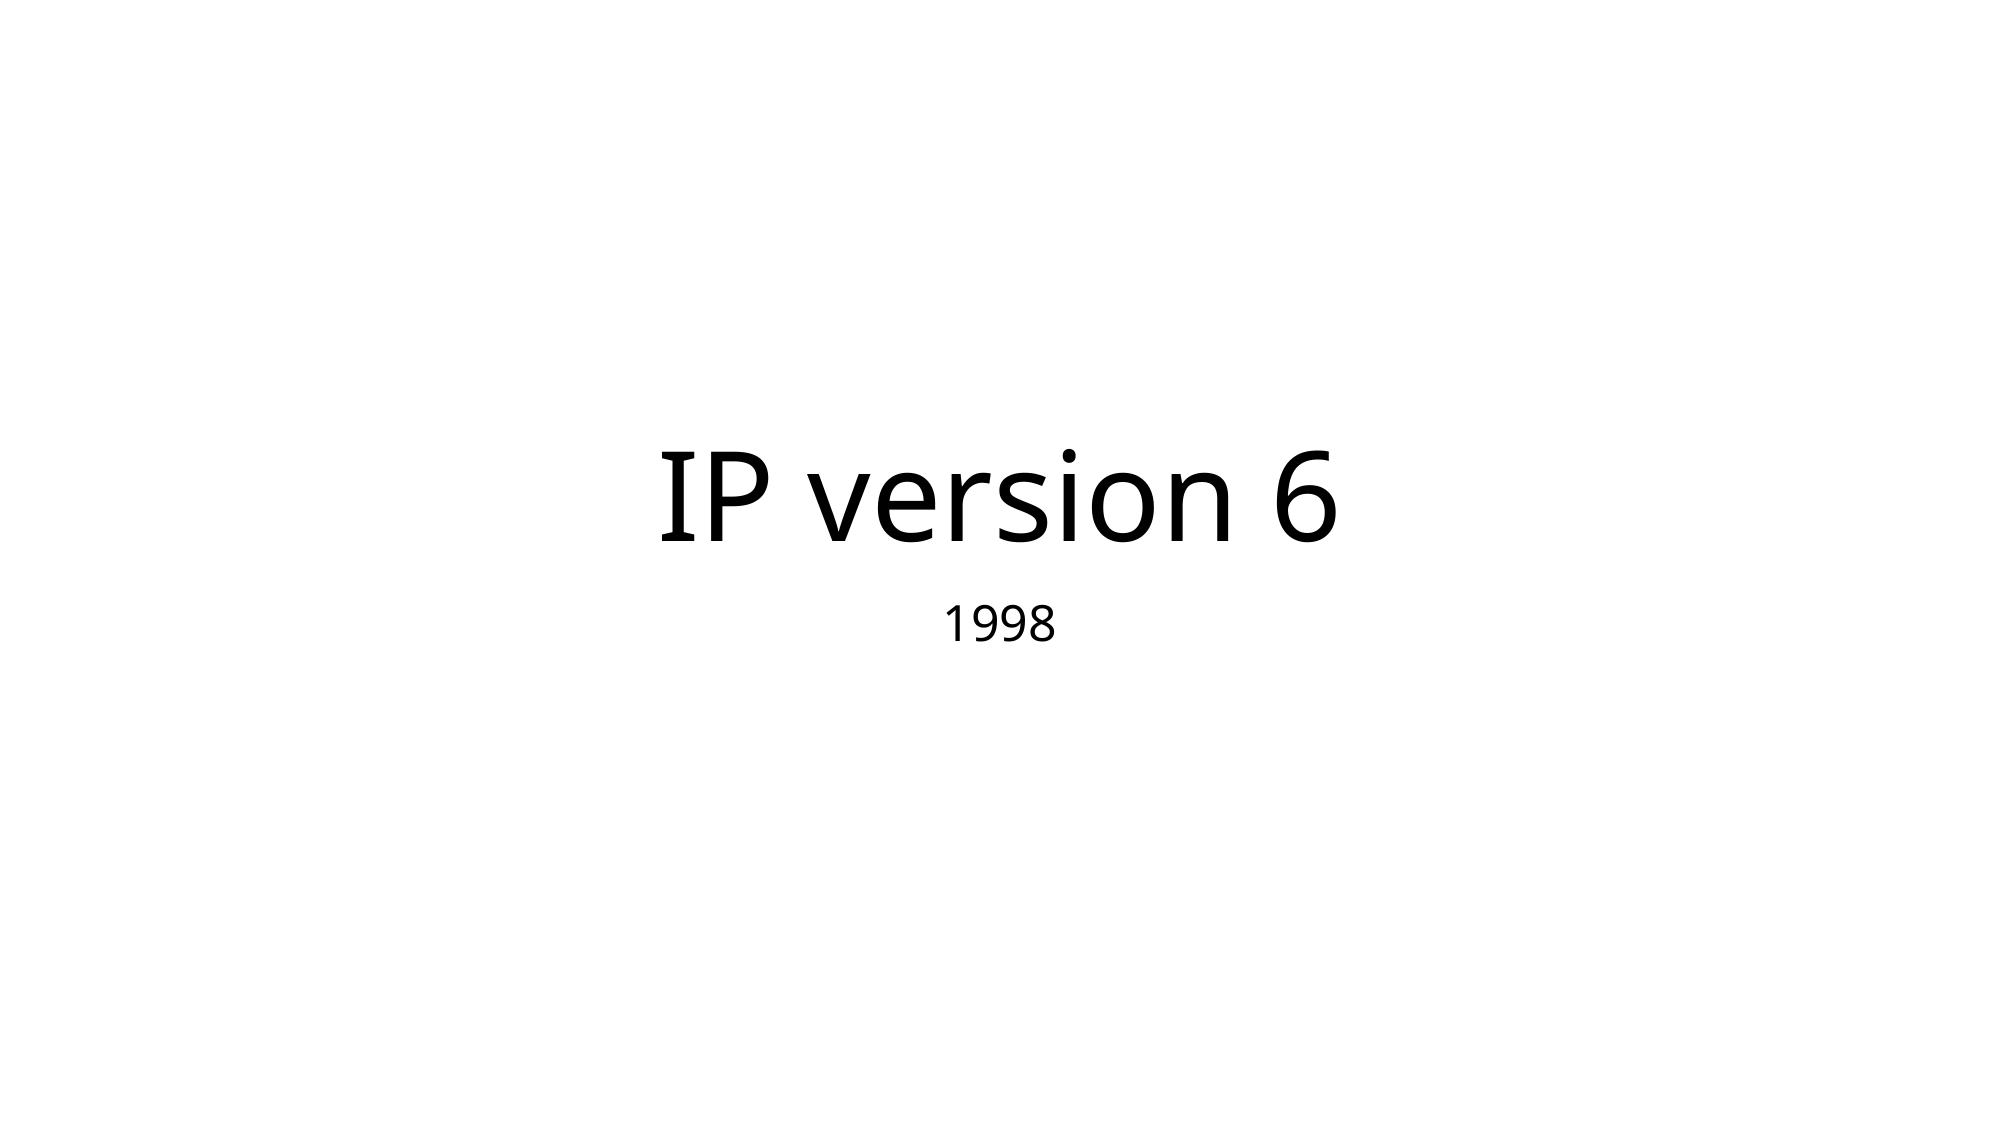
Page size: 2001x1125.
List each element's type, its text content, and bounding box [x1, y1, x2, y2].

title IP version 6 [0, 184, 2000, 576]
subtitle 1998 [249, 590, 1750, 863]
